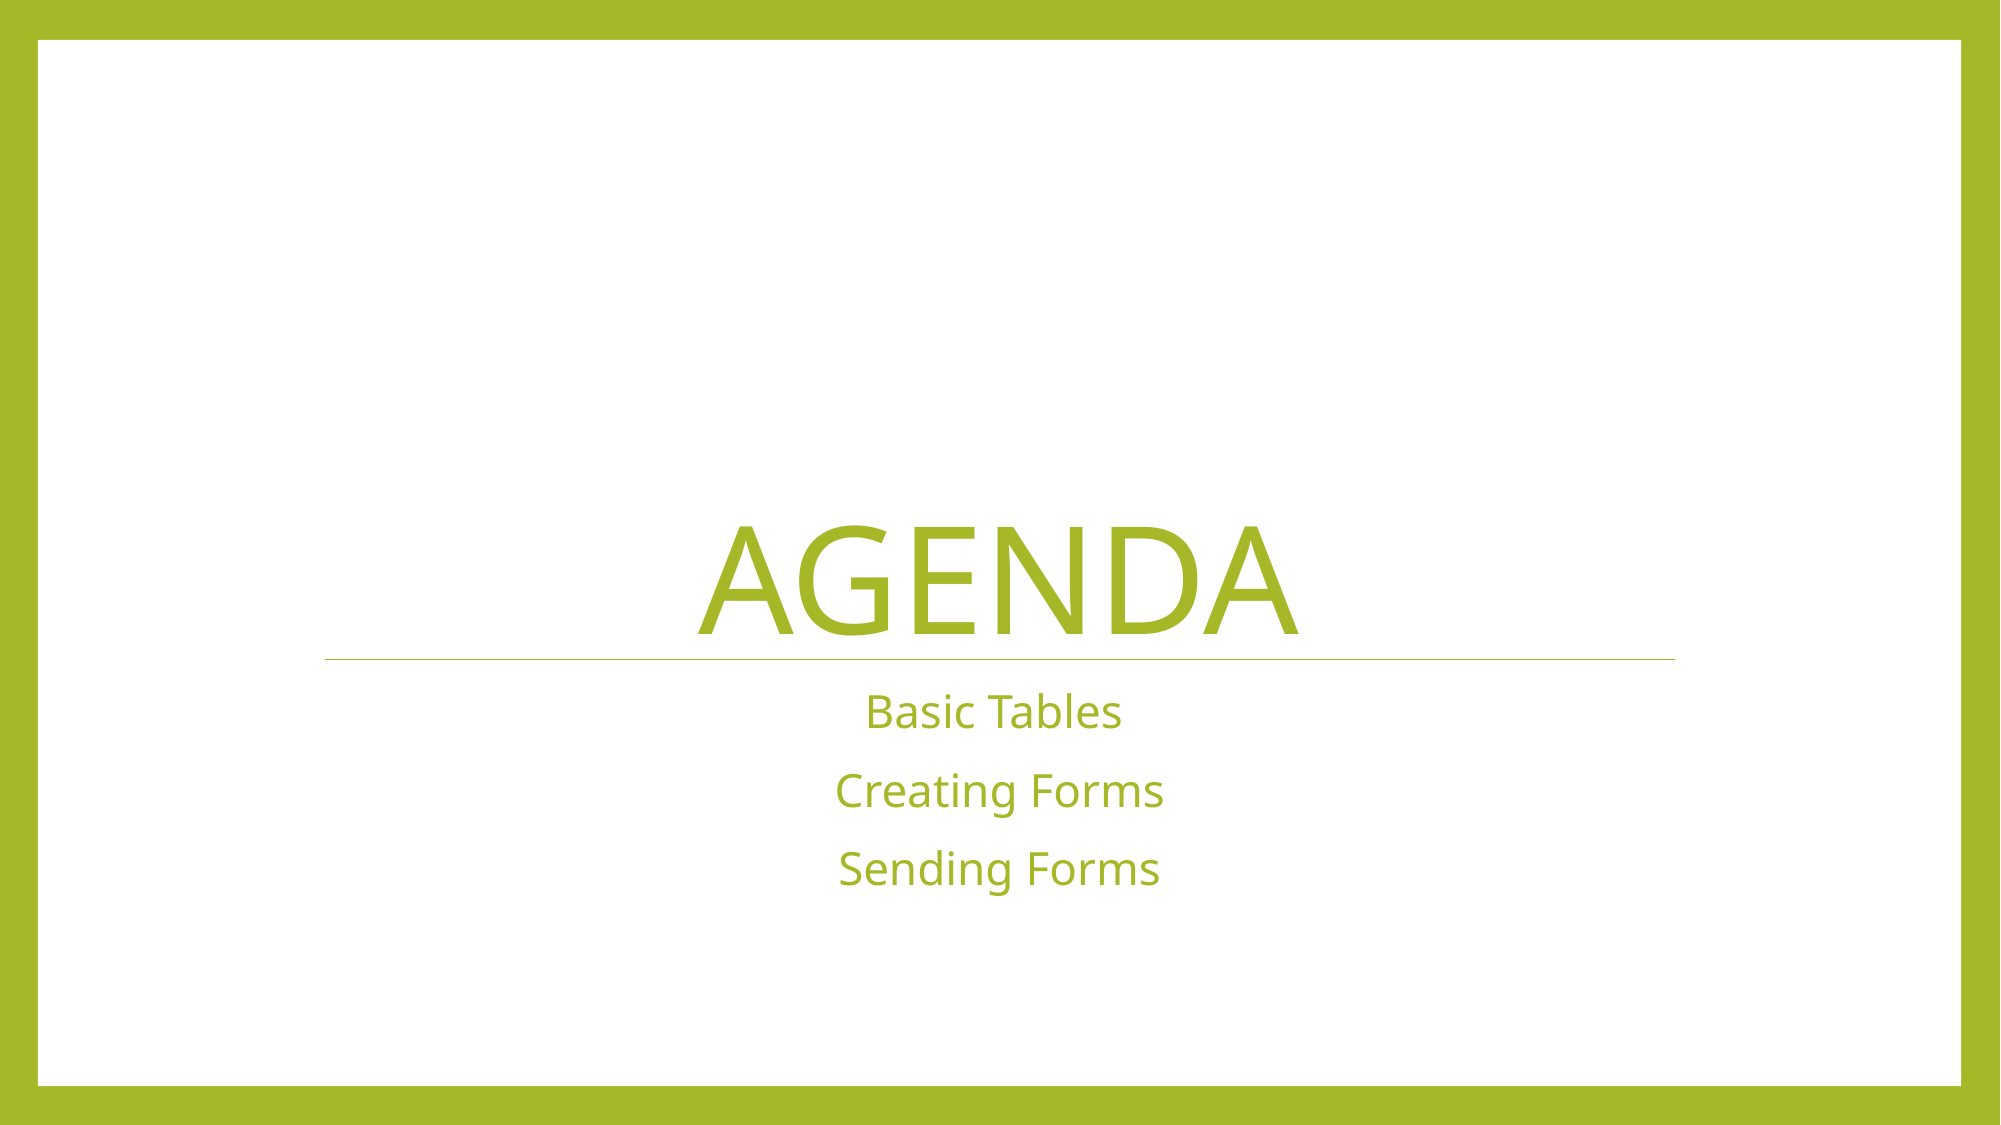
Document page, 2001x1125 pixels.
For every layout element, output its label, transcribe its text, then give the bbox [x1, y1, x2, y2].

list Basic Tables Creating Forms Sending Forms [280, 681, 1719, 906]
title Agenda [181, 192, 1817, 673]
